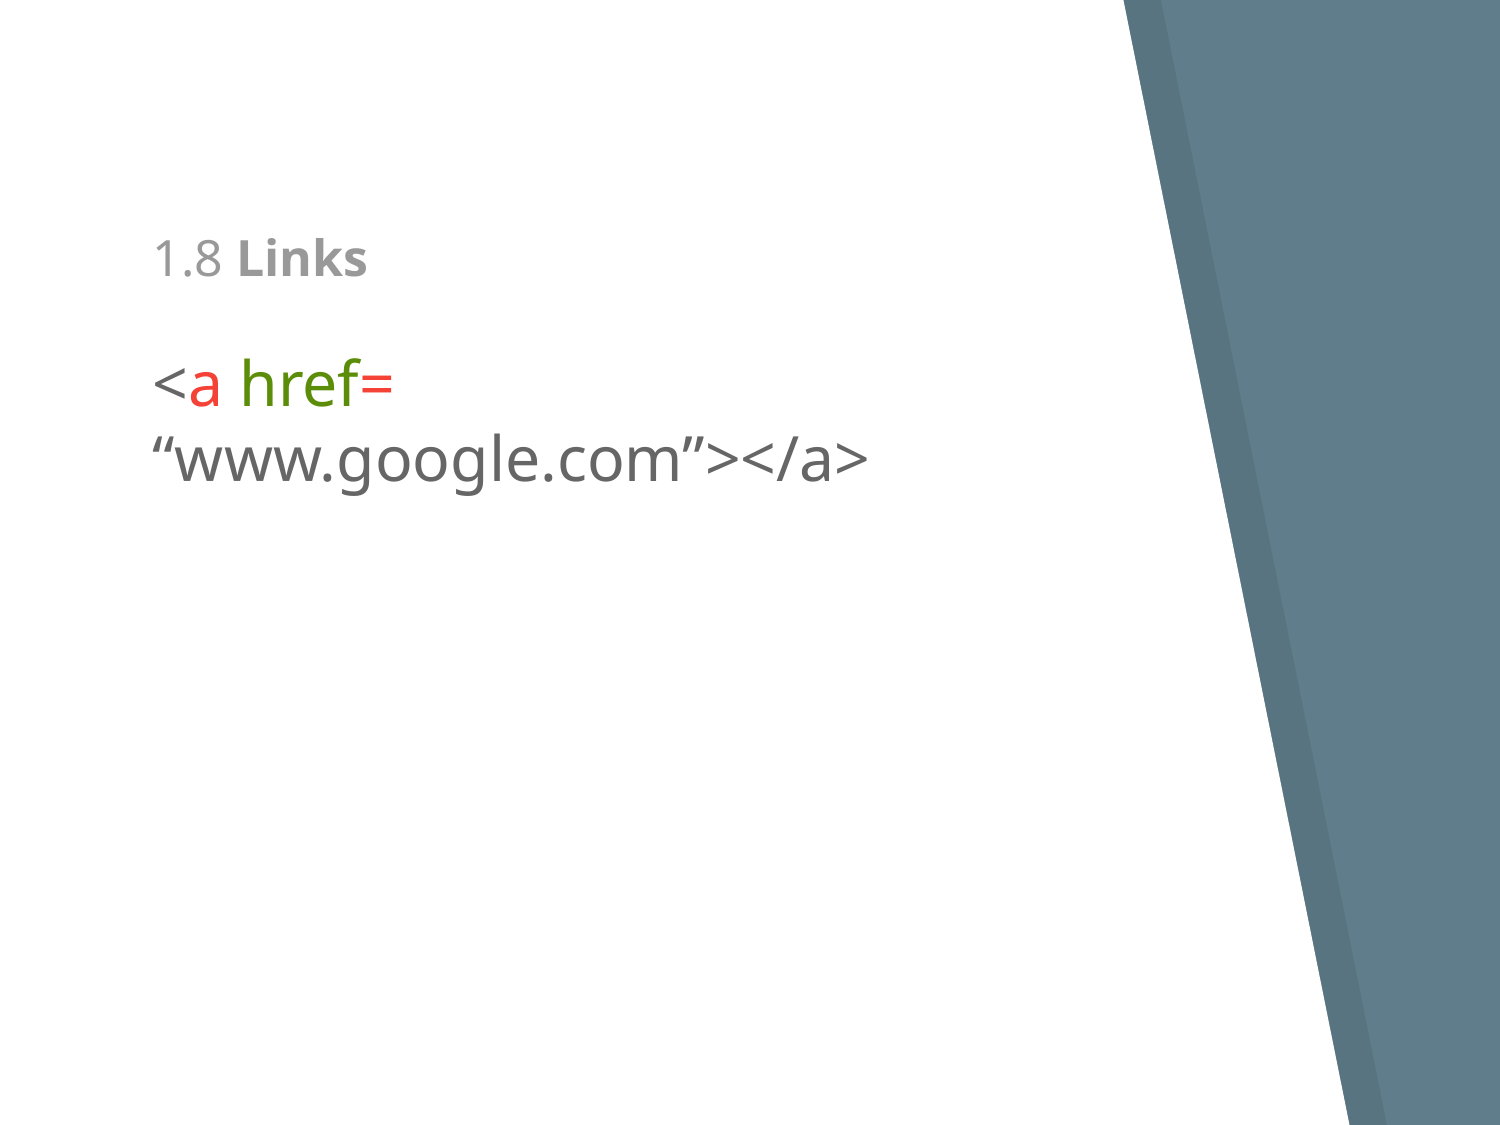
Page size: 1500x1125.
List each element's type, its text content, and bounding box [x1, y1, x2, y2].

title 1.8 Links [137, 195, 1011, 302]
list <a href= “www.google.com”></a> [137, 329, 1011, 823]
